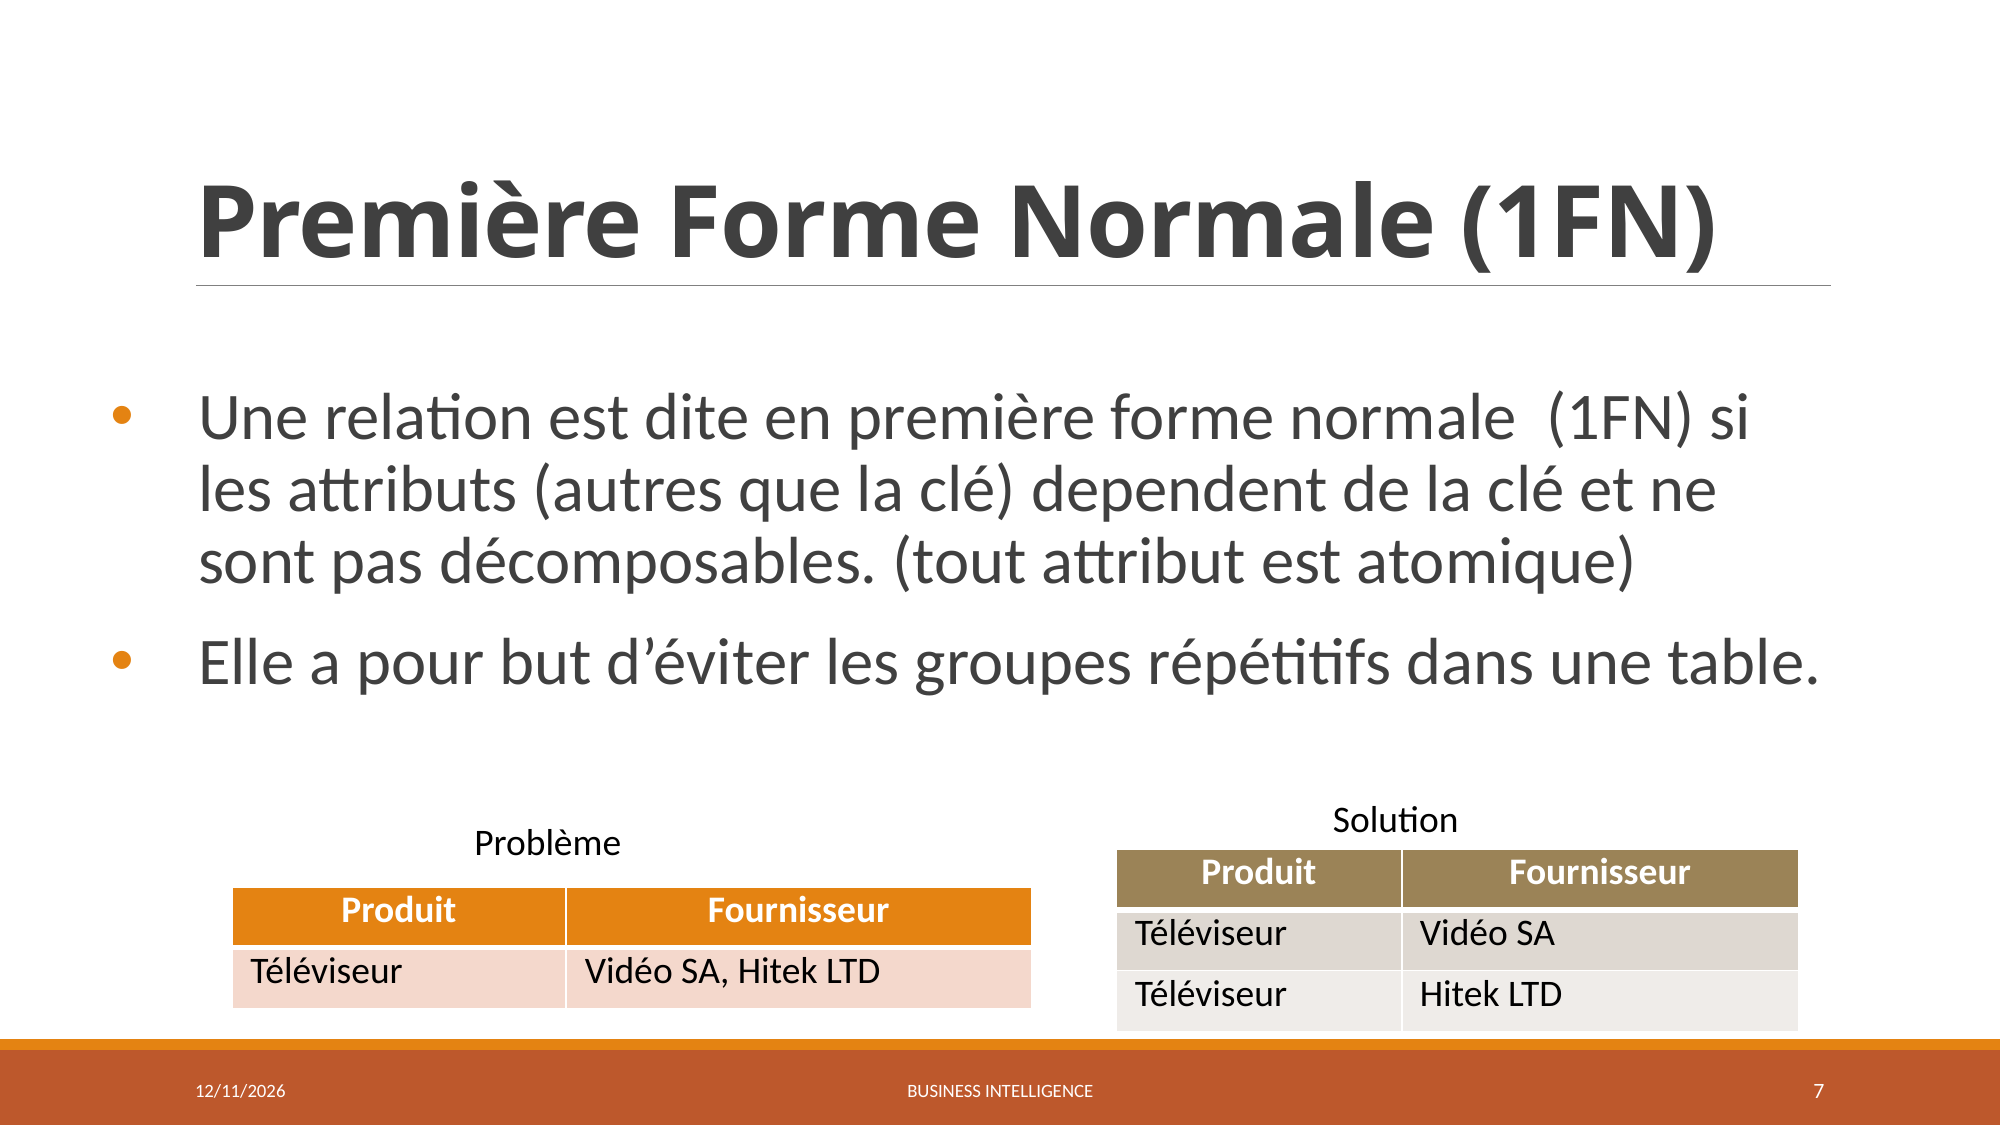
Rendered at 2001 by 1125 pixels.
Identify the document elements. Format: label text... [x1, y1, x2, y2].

table_cell Téléviseur [1117, 913, 1401, 970]
table_cell Vidéo SA, Hitek LTD [567, 950, 1031, 1008]
table_cell Téléviseur [1117, 971, 1401, 1031]
table_header Fournisseur [1403, 850, 1798, 907]
table_header Produit [1117, 850, 1401, 907]
table_cell Vidéo SA [1403, 913, 1798, 970]
table_header Fournisseur [567, 888, 1031, 945]
table_cell Hitek LTD [1403, 971, 1798, 1031]
list Une relation est dite en première forme normale (1FN) si les attributs (autres que la clé) dependent de la clé et ne sont pas décomposables. (tout attribut est atomique) Elle a pour but d’éviter les groupes répétitifs dans une table. [110, 382, 1827, 748]
slide_number 7 [1624, 1059, 1840, 1120]
table_header Produit [233, 888, 565, 945]
title Première Forme Normale (1FN) [180, 47, 1830, 285]
footer Business Intelligence [604, 1059, 1396, 1120]
text_box Problème [459, 810, 690, 871]
table_cell Téléviseur [233, 950, 565, 1008]
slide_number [180, 1059, 586, 1120]
text_box Solution [1318, 787, 1549, 847]
